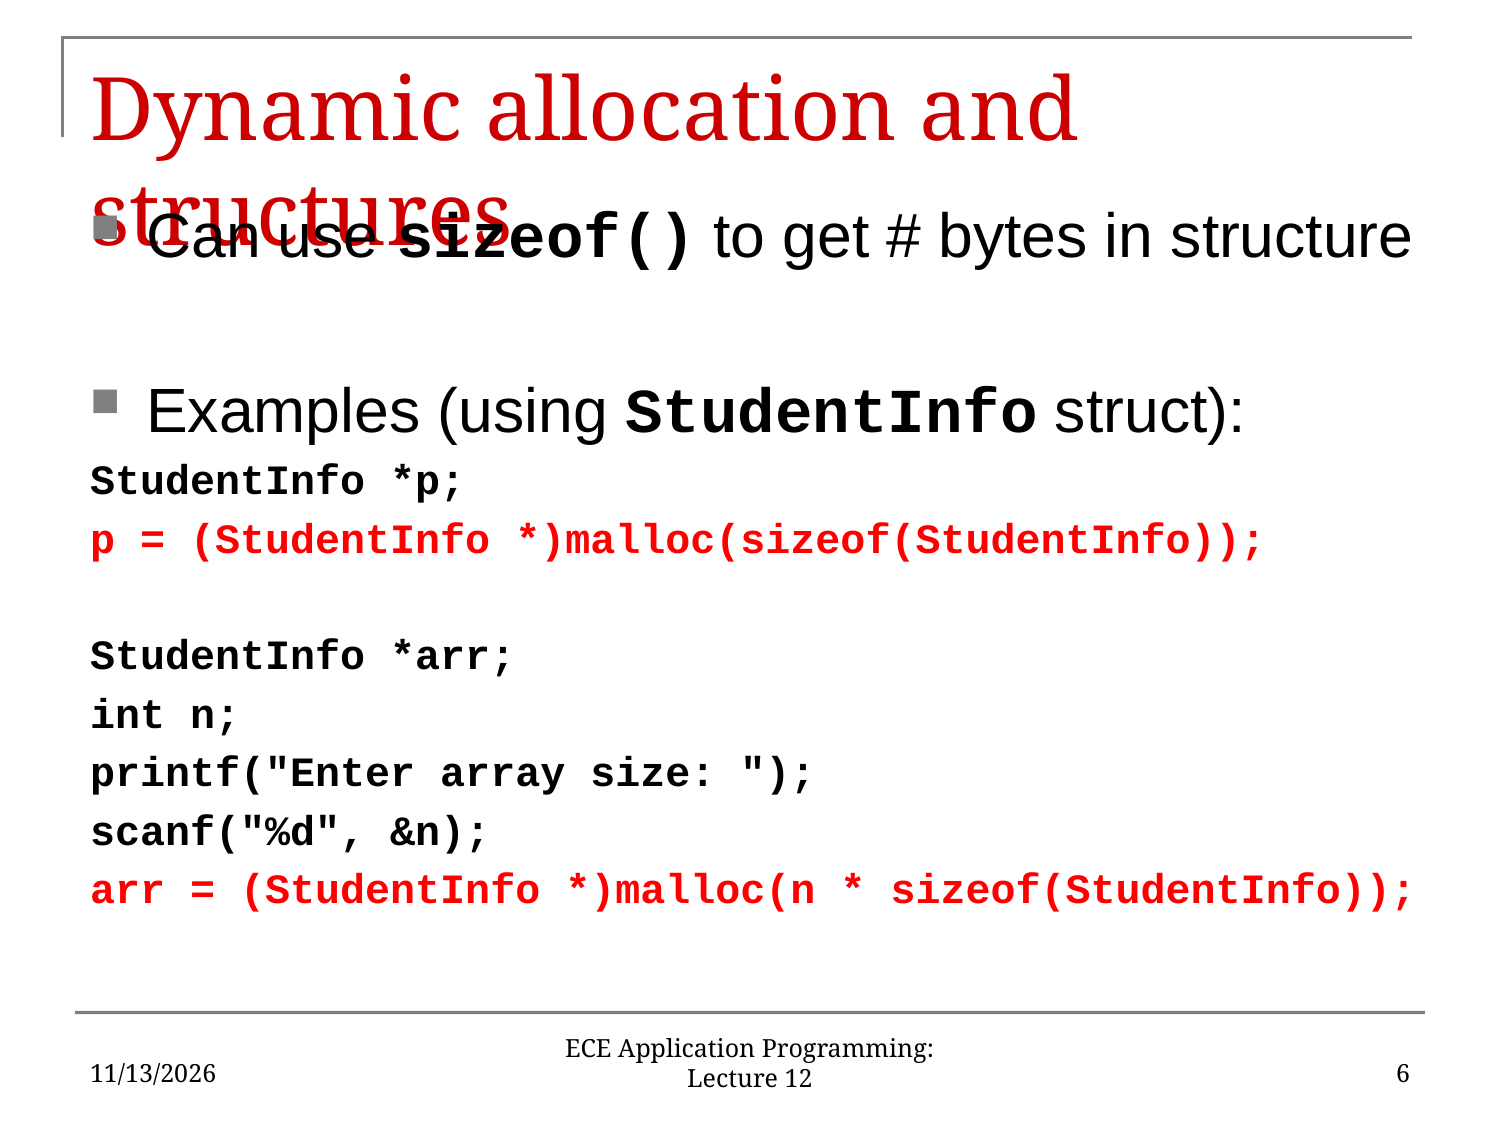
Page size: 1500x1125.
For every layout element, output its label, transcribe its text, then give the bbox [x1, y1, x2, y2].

slide_number 6 [1074, 1023, 1426, 1100]
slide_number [74, 1023, 426, 1100]
title Dynamic allocation and structures [75, 45, 1425, 163]
footer ECE Application Programming: Lecture 12 [512, 1024, 988, 1101]
list Can use sizeof() to get # bytes in structure Examples (using StudentInfo struct): StudentInfo *p; p = (StudentInfo *)malloc(sizeof(StudentInfo)); StudentInfo *arr; int n; printf("Enter array size: "); scanf("%d", &n); arr = (StudentInfo *)malloc(n * sizeof(StudentInfo)); [75, 187, 1463, 1006]
